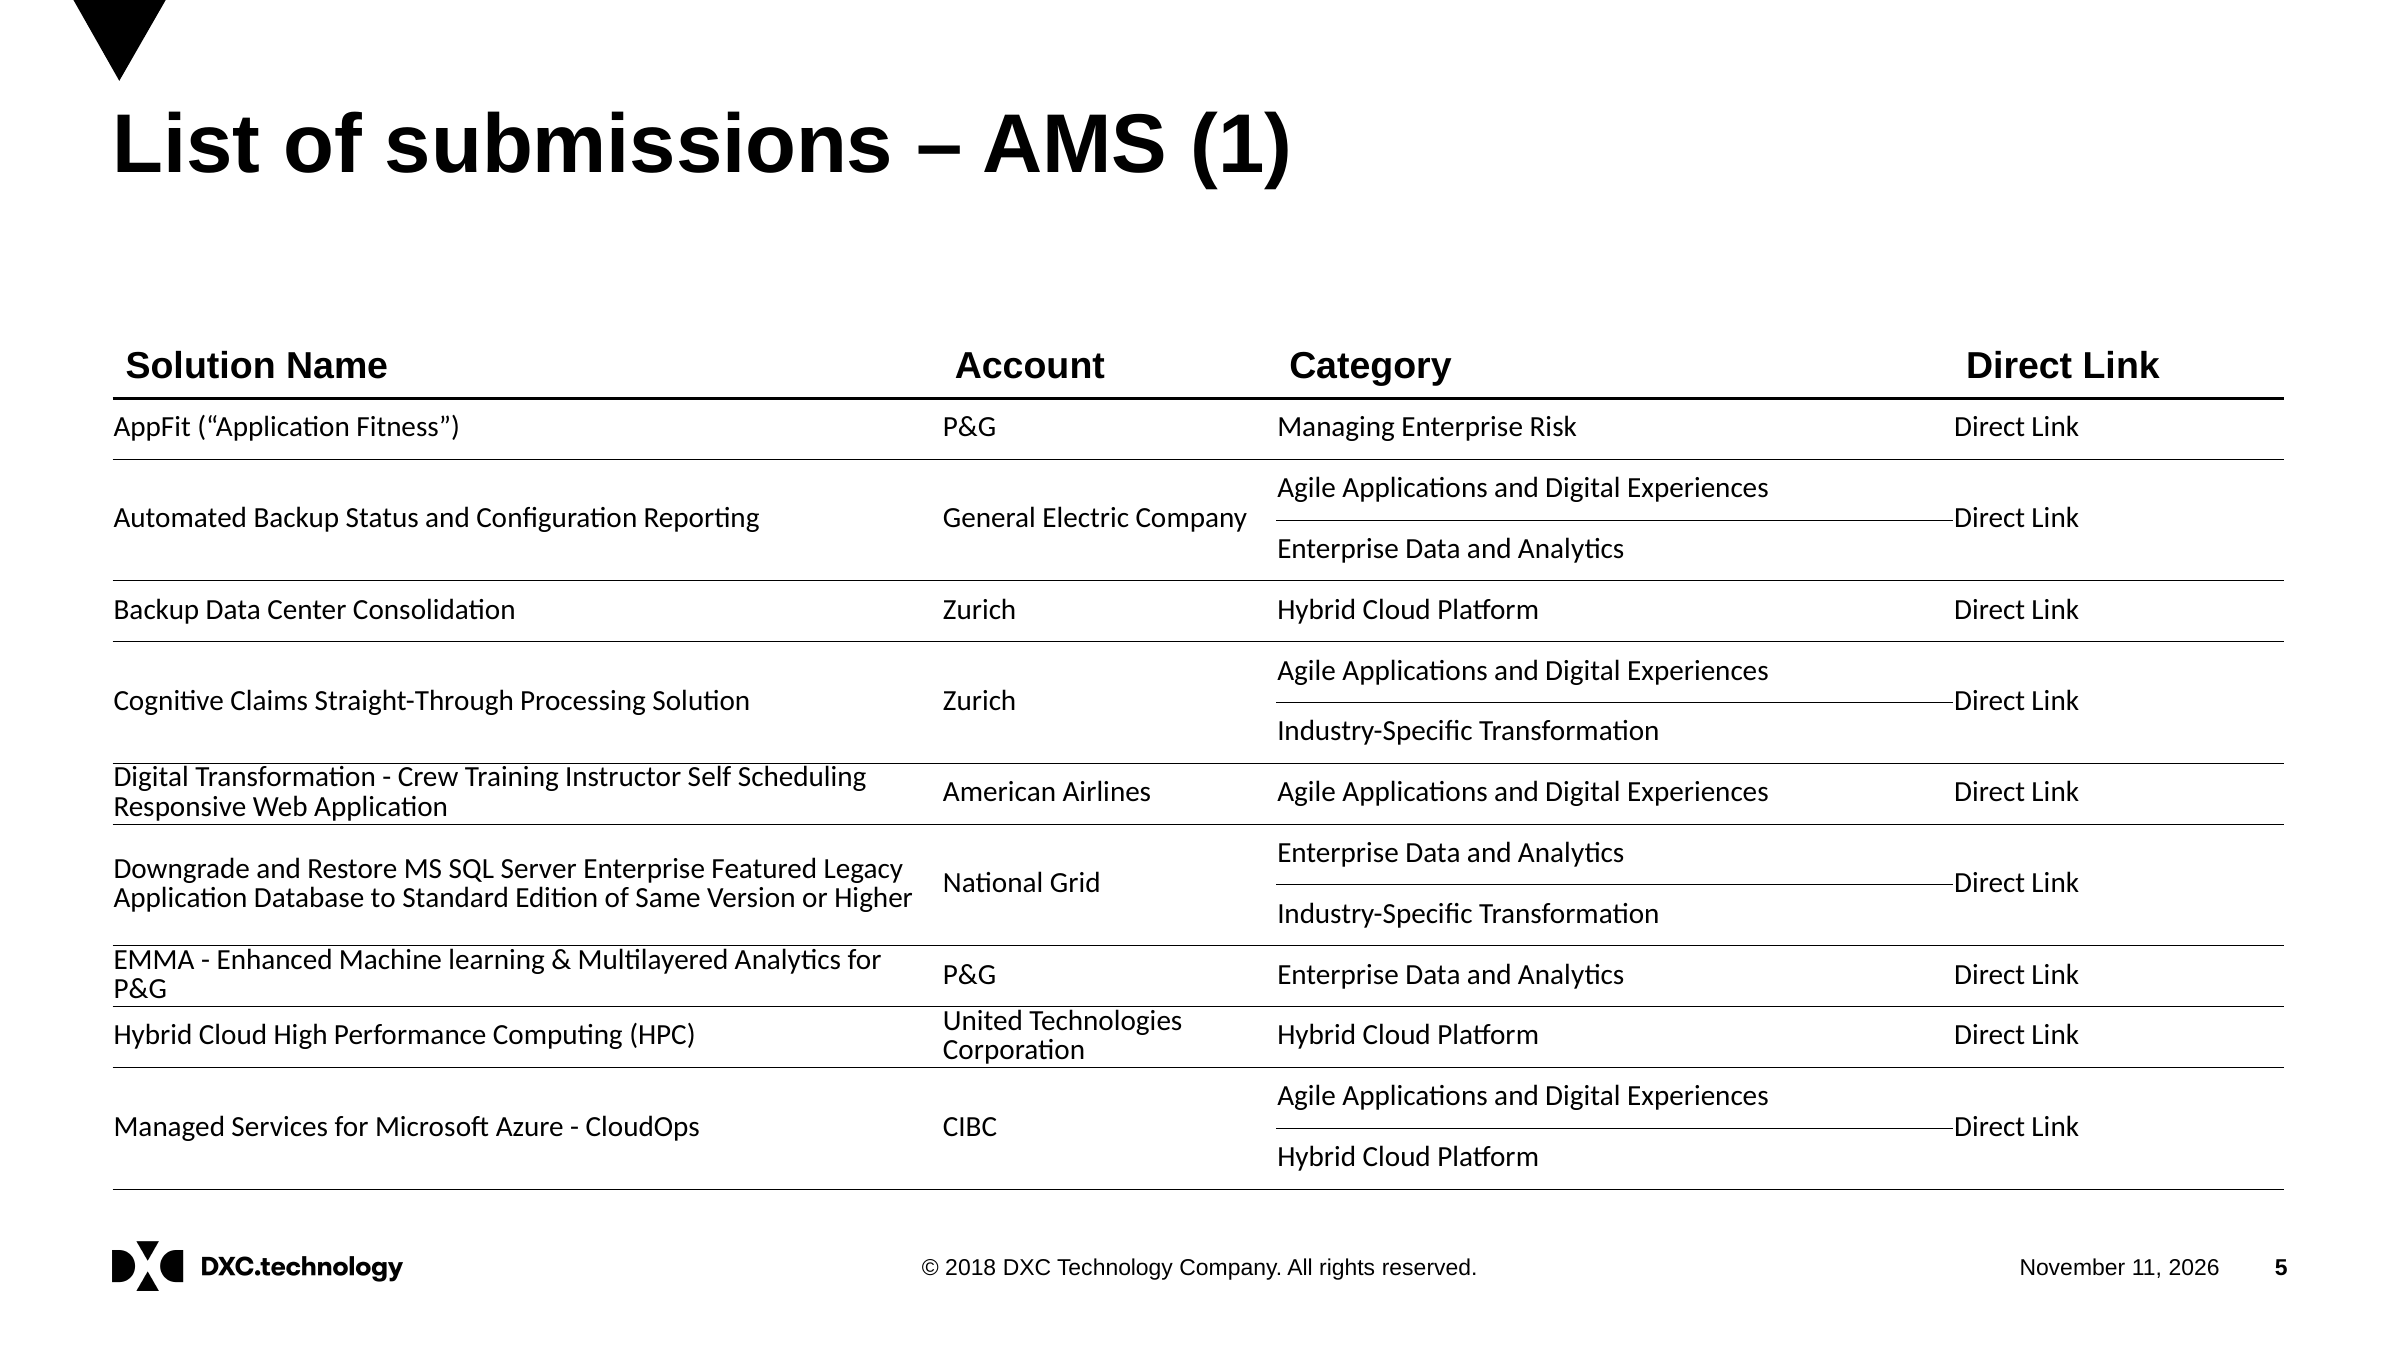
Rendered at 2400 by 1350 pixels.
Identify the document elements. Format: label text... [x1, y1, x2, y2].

title List of submissions – AMS (1) [112, 104, 2288, 338]
table_cell Hybrid Cloud Platform [1276, 581, 1953, 641]
table_cell P&G [942, 946, 1276, 1006]
table_cell Direct Link [1953, 1007, 2284, 1067]
table_cell Digital Transformation - Crew Training Instructor Self Scheduling Responsive Web Application [113, 764, 942, 824]
table_cell American Airlines [942, 764, 1276, 824]
table_cell Enterprise Data and Analytics [1276, 521, 1953, 580]
table_cell Industry-Specific Transformation [1276, 703, 1953, 763]
table_cell Cognitive Claims Straight-Through Processing Solution [113, 642, 942, 763]
table_cell Direct Link [1953, 581, 2284, 641]
table_cell Agile Applications and Digital Experiences [1276, 642, 1953, 702]
table_cell Hybrid Cloud Platform [1276, 1007, 1953, 1067]
table_cell Managed Services for Microsoft Azure - CloudOps [113, 1068, 942, 1189]
table_cell Direct Link [1953, 400, 2284, 459]
table_cell CIBC [942, 1068, 1276, 1189]
table_cell Direct Link [1953, 460, 2284, 580]
table_cell National Grid [942, 825, 1276, 945]
table_cell Agile Applications and Digital Experiences [1276, 764, 1953, 824]
table_cell Hybrid Cloud Platform [1276, 1129, 1953, 1189]
table_cell General Electric Company [942, 460, 1276, 580]
table_header Solution Name [113, 337, 942, 397]
table_cell Downgrade and Restore MS SQL Server Enterprise Featured Legacy Application Database to Standard Edition of Same Version or Higher [113, 825, 942, 945]
table_cell Managing Enterprise Risk [1276, 400, 1953, 459]
table_cell United Technologies Corporation [942, 1007, 1276, 1067]
table_cell Direct Link [1953, 1068, 2284, 1189]
table_header Direct Link [1953, 337, 2284, 397]
table_cell Direct Link [1953, 642, 2284, 763]
table_cell Zurich [942, 642, 1276, 763]
table_cell Industry-Specific Transformation [1276, 885, 1953, 945]
table_cell Backup Data Center Consolidation [113, 581, 942, 641]
table_cell Agile Applications and Digital Experiences [1276, 460, 1953, 520]
table_cell Hybrid Cloud High Performance Computing (HPC) [113, 1007, 942, 1067]
table_cell AppFit (“Application Fitness”) [113, 400, 942, 459]
table_cell Enterprise Data and Analytics [1276, 946, 1953, 1006]
table_header Account [942, 337, 1276, 397]
table_cell Automated Backup Status and Configuration Reporting [113, 460, 942, 580]
table_cell Zurich [942, 581, 1276, 641]
table_cell EMMA - Enhanced Machine learning & Multilayered Analytics for P&G [113, 946, 942, 1006]
table_cell Direct Link [1953, 764, 2284, 824]
table_cell Direct Link [1953, 825, 2284, 945]
table_cell Direct Link [1953, 946, 2284, 1006]
table_cell P&G [942, 400, 1276, 459]
table_cell Agile Applications and Digital Experiences [1276, 1068, 1953, 1128]
table_header Category [1276, 337, 1953, 397]
table_cell Enterprise Data and Analytics [1276, 825, 1953, 884]
